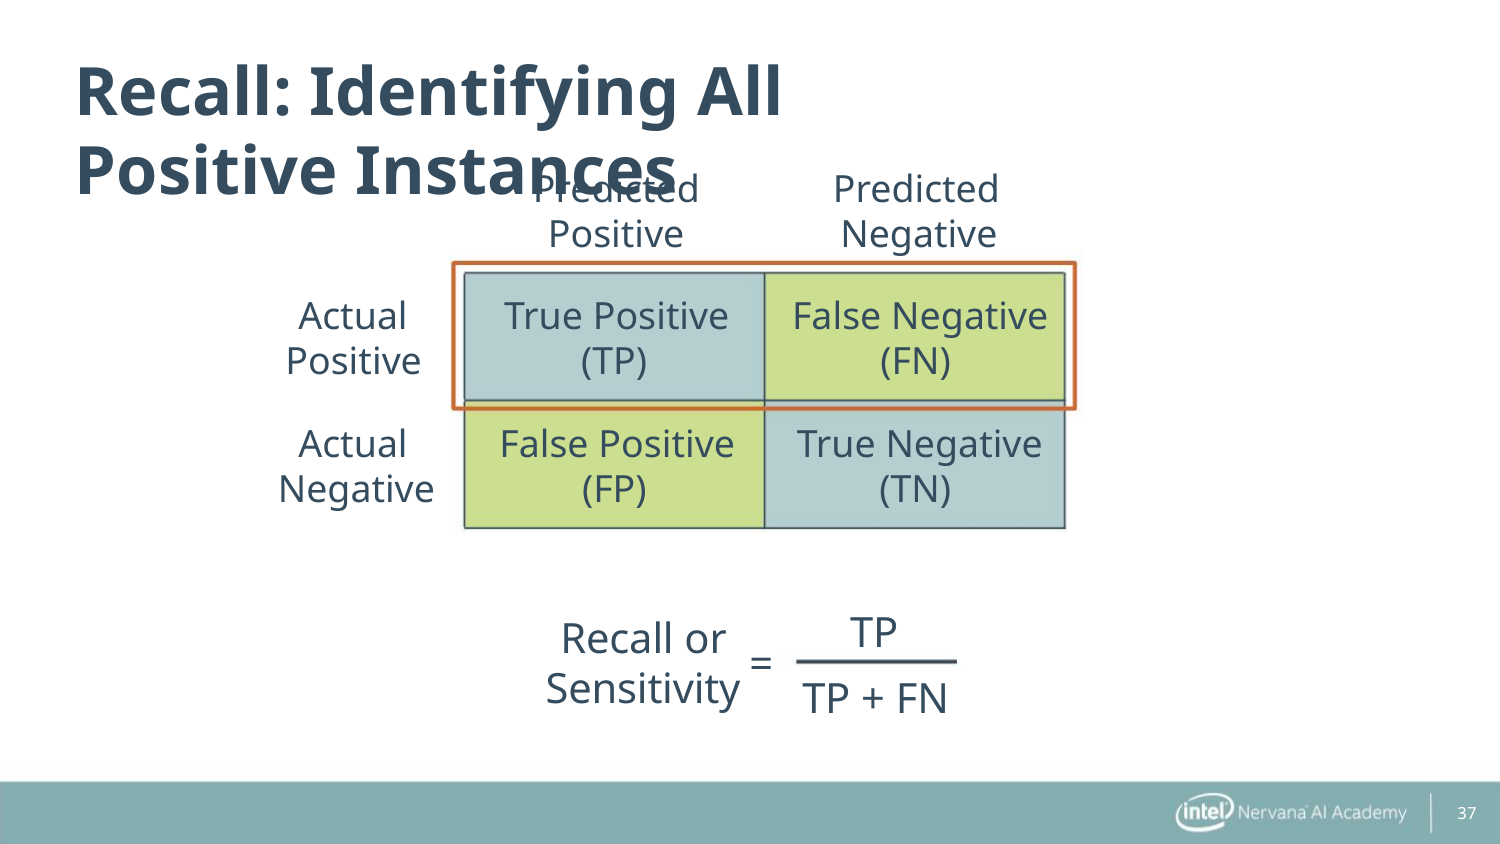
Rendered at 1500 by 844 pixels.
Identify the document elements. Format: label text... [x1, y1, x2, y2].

text_box Actual Negative [277, 416, 483, 510]
text_box Actual Positive [285, 288, 475, 383]
text_box [0, 0, 1500, 844]
text_box Predicted Negative [832, 161, 1053, 255]
text_box 37 [1457, 801, 1500, 823]
text_box Predicted Positive [532, 161, 753, 255]
text_box Recall: Identifying All Positive Instances [74, 49, 942, 209]
text_box TP [850, 602, 964, 657]
text_box False Negative (FN) [791, 288, 1094, 383]
text_box TP + FN [802, 667, 1012, 722]
text_box False Positive (FP) [499, 416, 786, 510]
text_box Recall or Sensitivity [545, 607, 802, 712]
text_box True Positive (TP) [504, 288, 782, 383]
text_box = [749, 632, 837, 687]
text_box True Negative (TN) [796, 416, 1089, 510]
